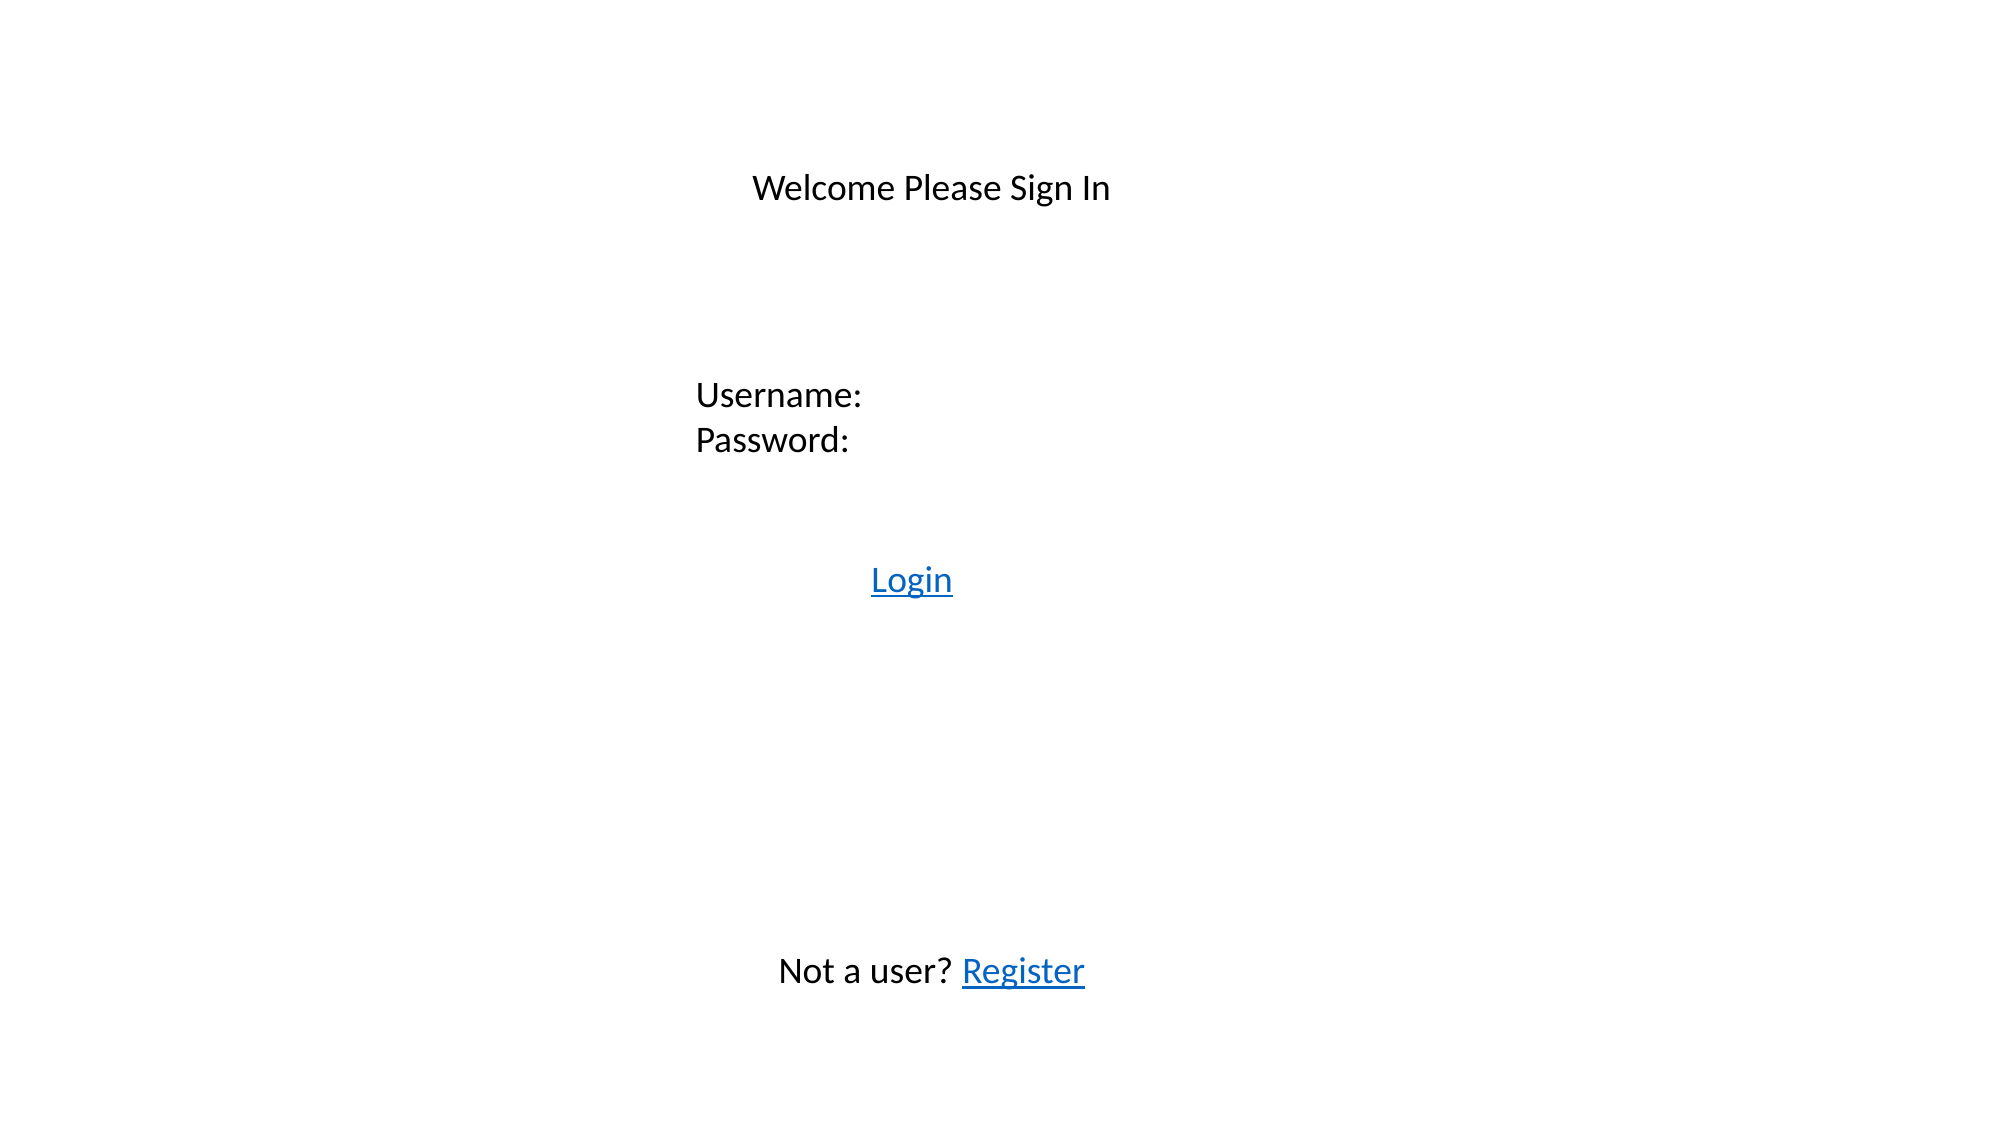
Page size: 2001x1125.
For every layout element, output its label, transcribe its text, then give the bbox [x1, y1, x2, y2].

text_box Welcome Please Sign In [737, 155, 1127, 216]
text_box Not a user? Register [763, 938, 1101, 999]
text_box Login [856, 547, 968, 608]
text_box Username: Password: [681, 362, 878, 468]
